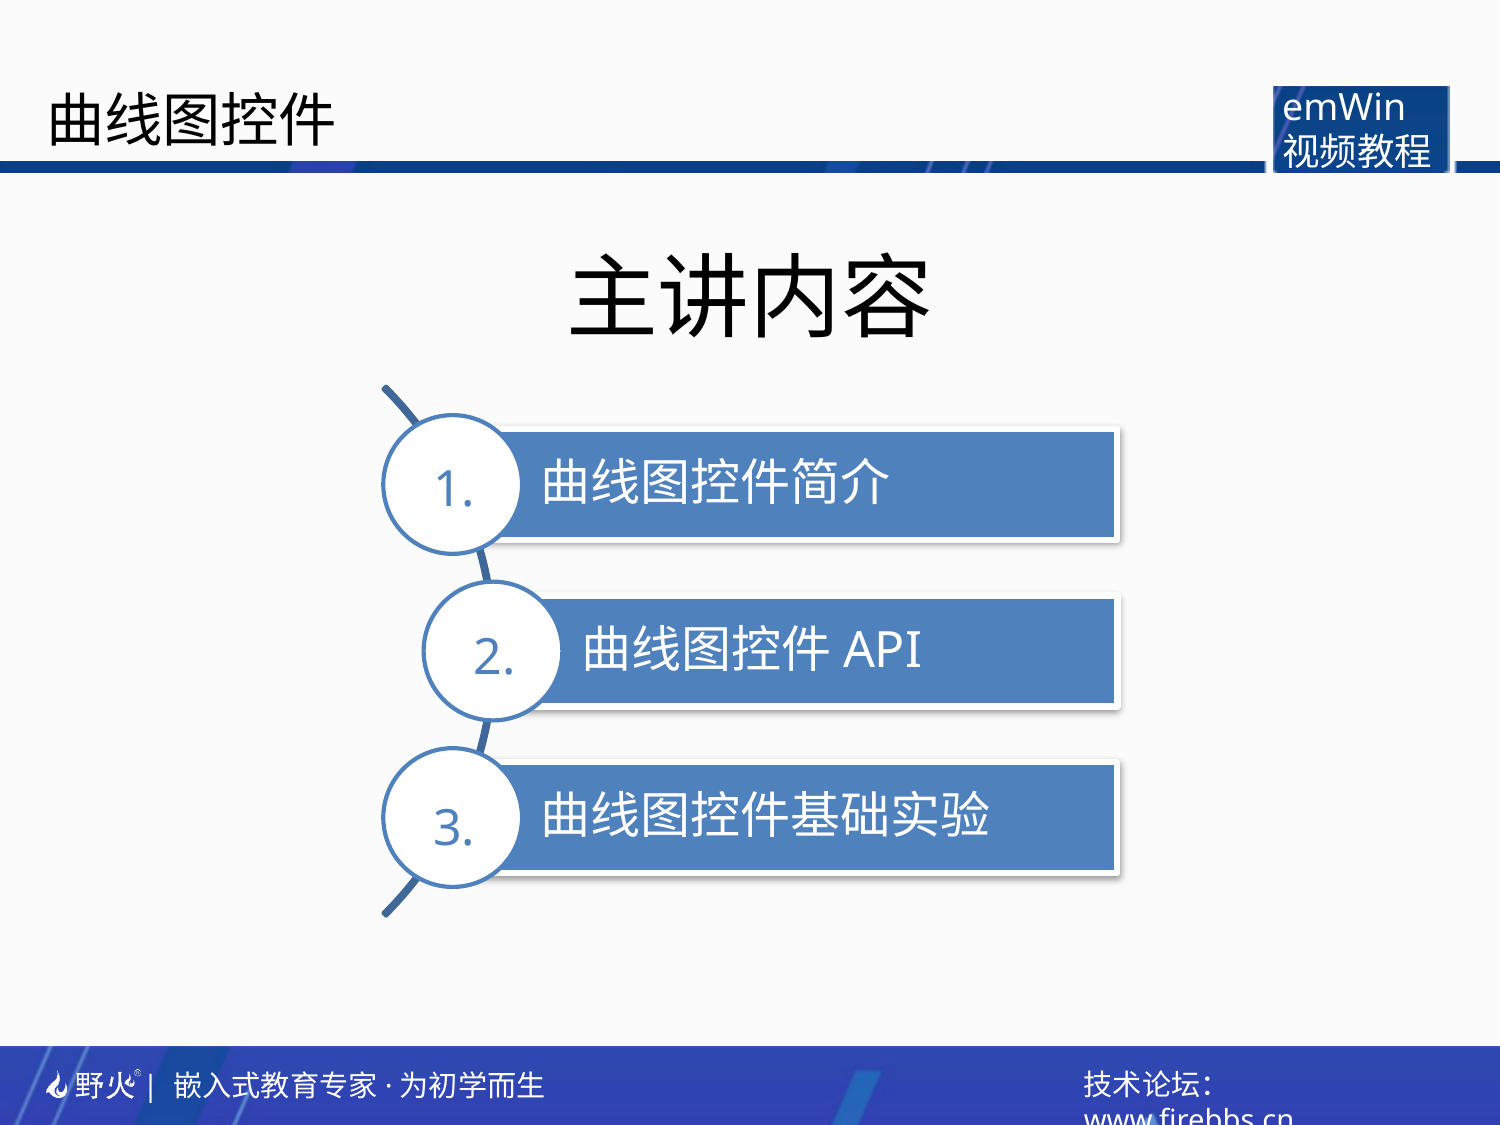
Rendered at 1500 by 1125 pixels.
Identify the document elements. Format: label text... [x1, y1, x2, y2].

picture [1103, 1115, 1109, 1125]
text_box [375, 373, 1125, 929]
text_box 曲线图控件 [31, 75, 353, 161]
picture [1126, 1115, 1132, 1125]
picture [1092, 1117, 1097, 1125]
picture [1460, 161, 1500, 173]
picture [1192, 1116, 1200, 1121]
picture [1209, 1116, 1218, 1125]
text_box 主讲内容 [551, 231, 949, 357]
picture [1138, 1117, 1143, 1125]
text_box emWin 视频教程 [1267, 75, 1460, 181]
picture [1281, 1116, 1289, 1125]
picture [1227, 1116, 1236, 1125]
picture [0, 1046, 1500, 1125]
picture [0, 161, 1267, 173]
picture [1115, 1117, 1120, 1125]
